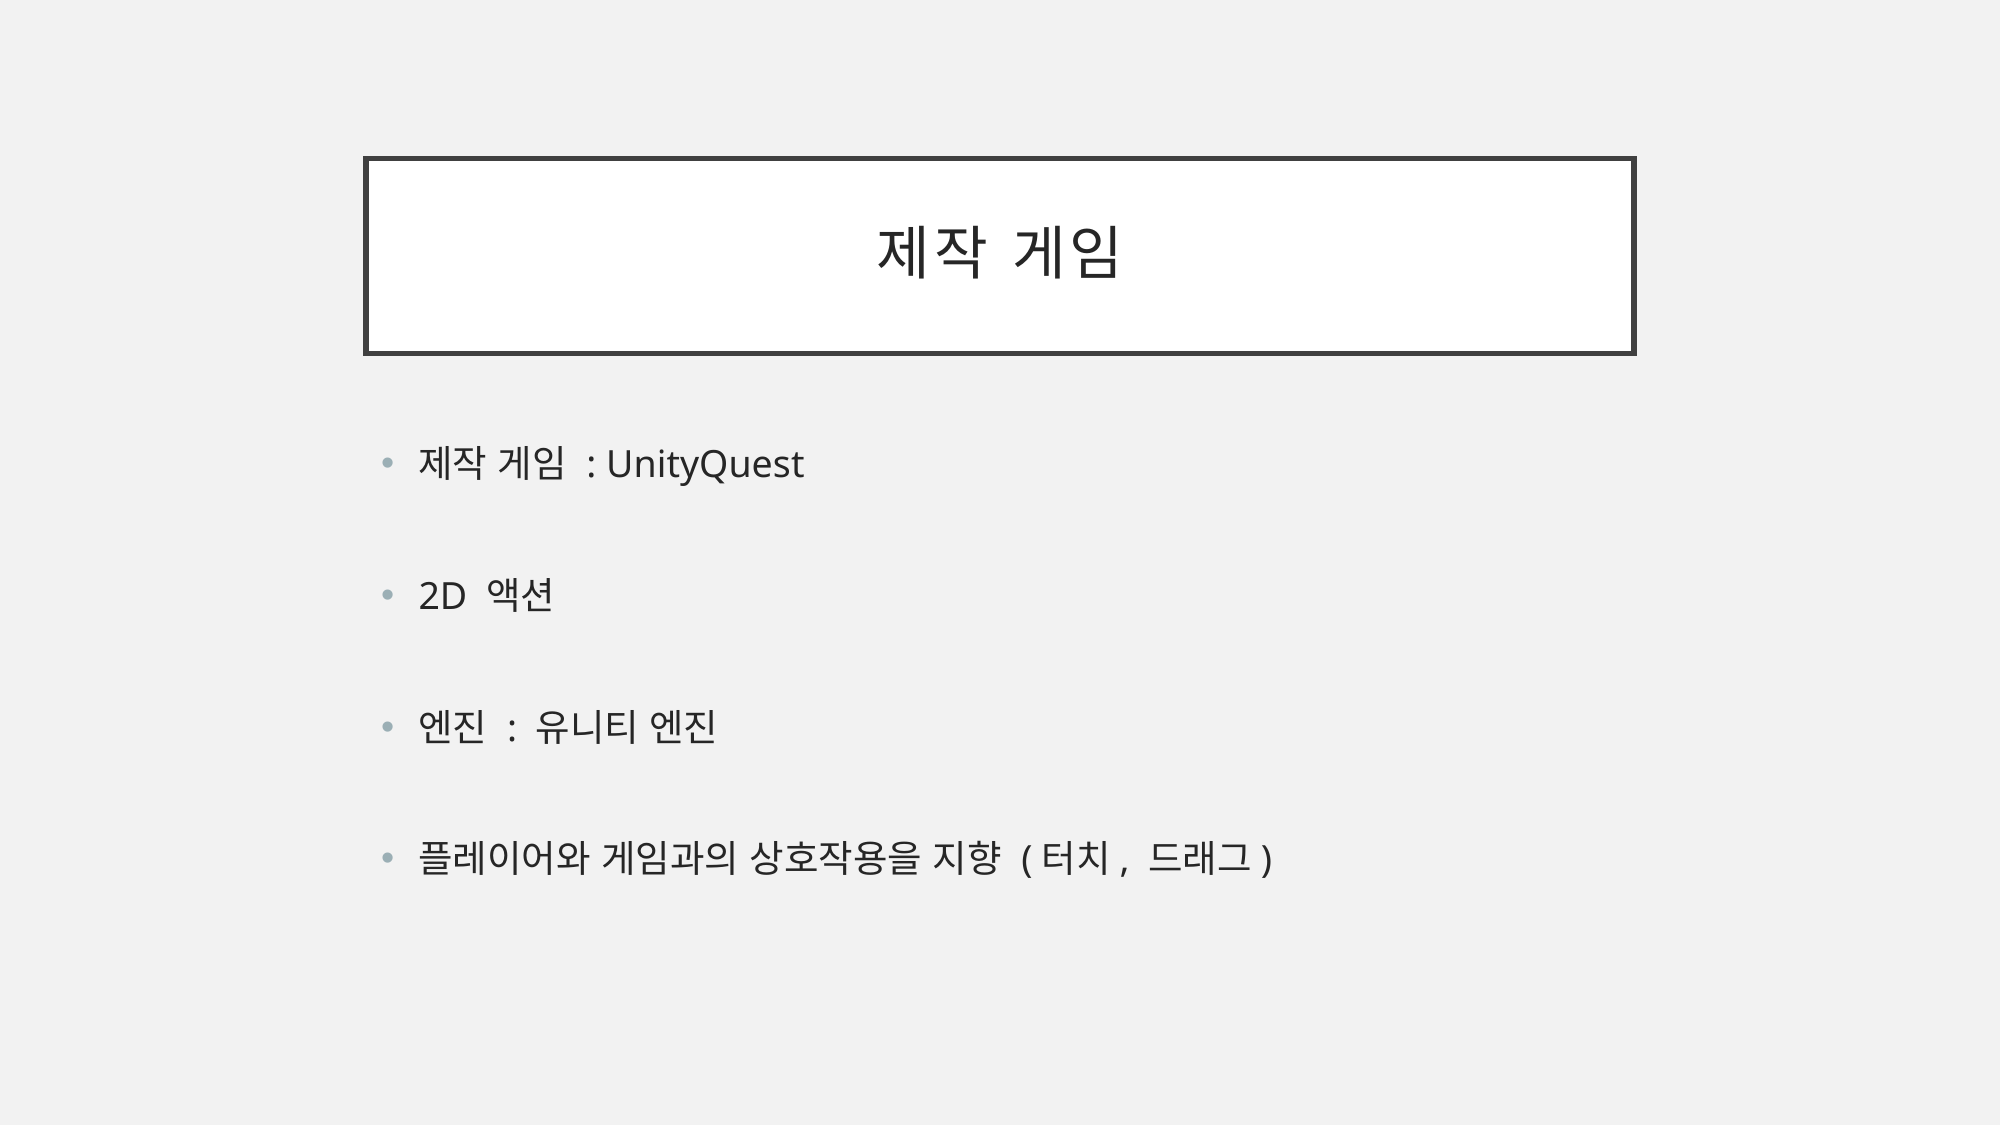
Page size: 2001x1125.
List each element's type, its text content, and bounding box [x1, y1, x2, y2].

list 제작 게임 : UnityQuest 2D 액션 엔진 : 유니티 엔진 플레이어와 게임과의 상호작용을 지향 (터치, 드래그) [366, 432, 1634, 942]
title 제작 게임 [363, 156, 1637, 356]
